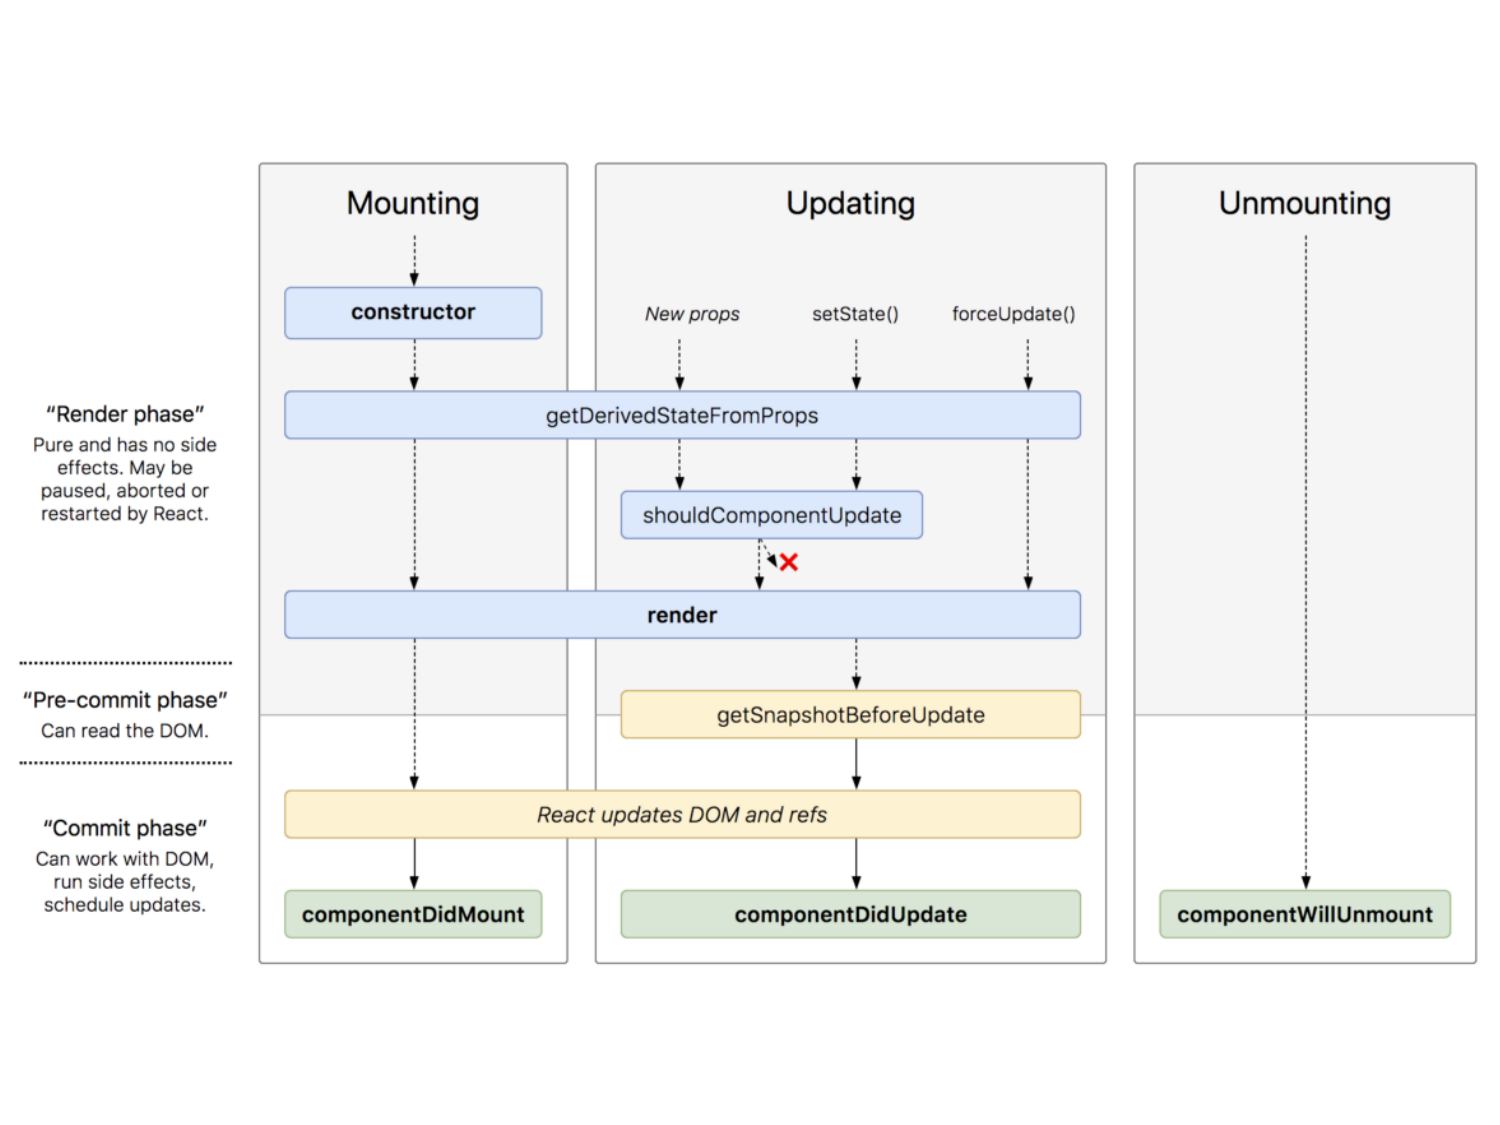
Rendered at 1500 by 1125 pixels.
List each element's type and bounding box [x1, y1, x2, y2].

picture [0, 142, 1500, 983]
